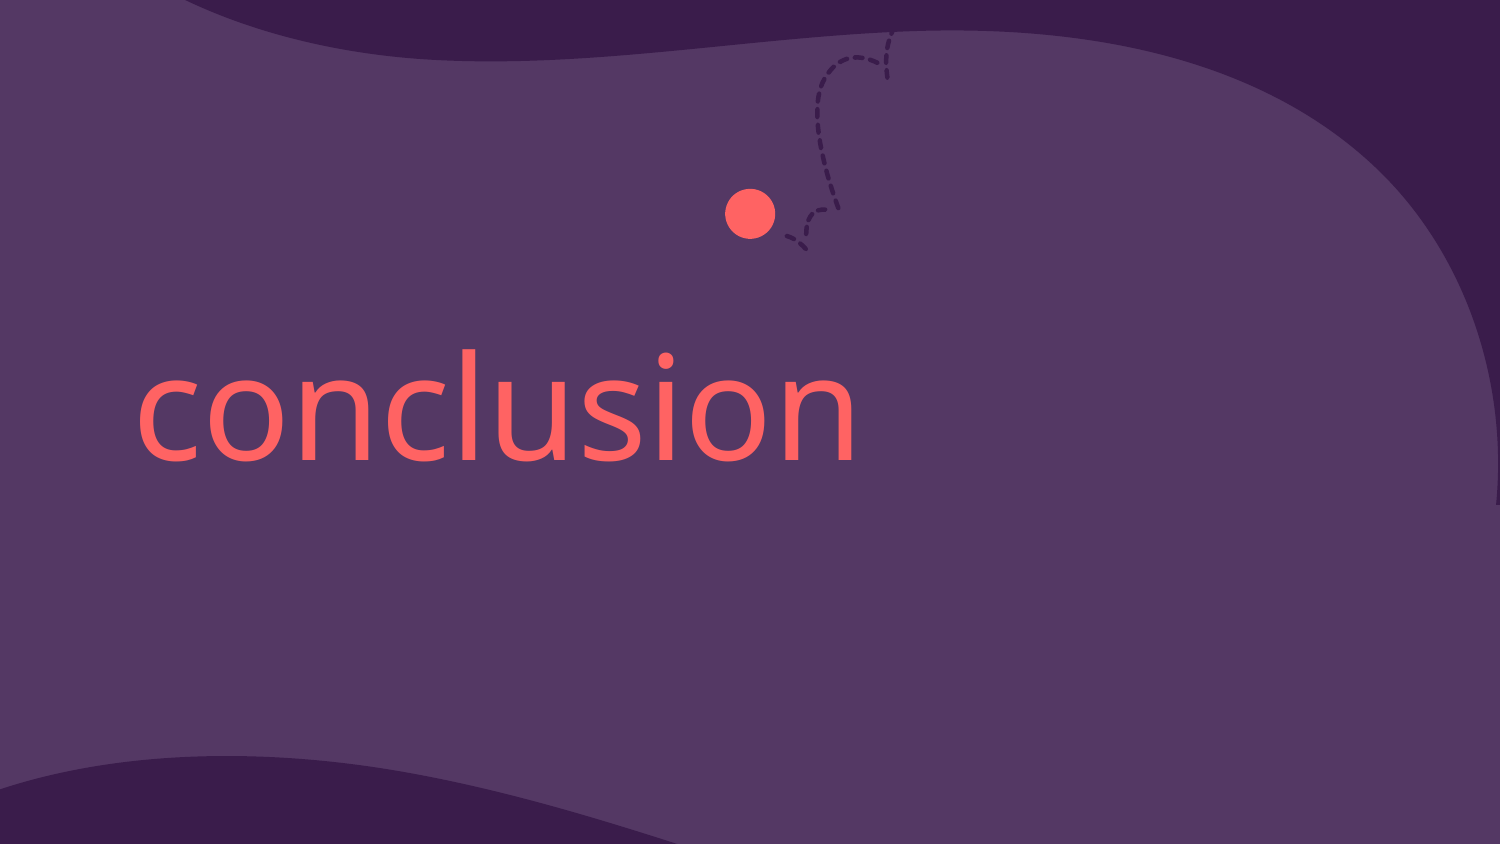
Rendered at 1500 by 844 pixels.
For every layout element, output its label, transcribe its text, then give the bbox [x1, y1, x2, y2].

title conclusion [116, 284, 1383, 506]
